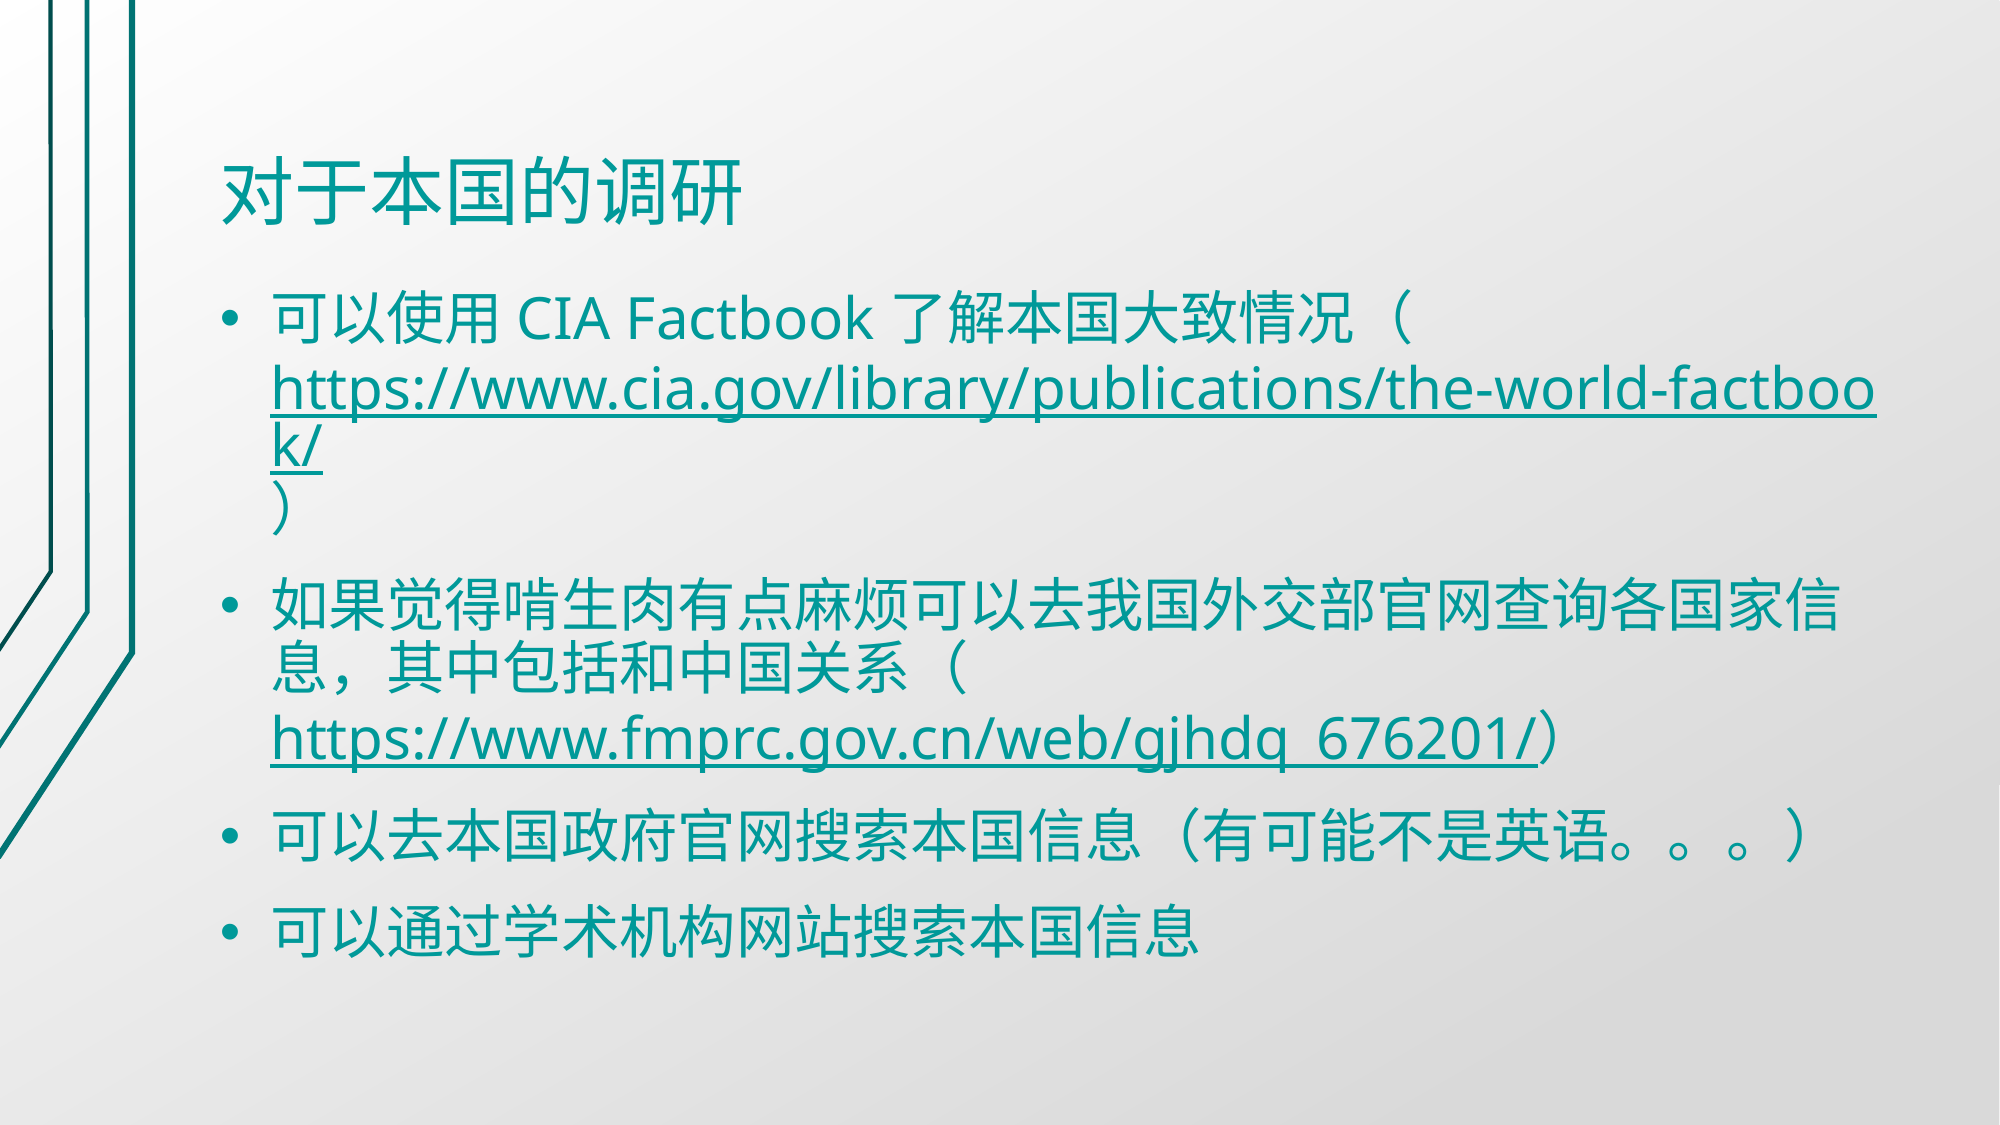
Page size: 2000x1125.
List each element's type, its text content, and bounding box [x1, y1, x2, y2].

list 可以使用CIA Factbook了解本国大致情况（https://www.cia.gov/library/publications/the-world-factbook/） 如果觉得啃生肉有点麻烦可以去我国外交部官网查询各国家信息，其中包括和中国关系（https://www.fmprc.gov.cn/web/gjhdq_676201/） 可以去本国政府官网搜索本国信息（有可能不是英语。。。） 可以通过学术机构网站搜索本国信息 [199, 279, 1900, 1012]
title 对于本国的调研 [199, 45, 1900, 246]
